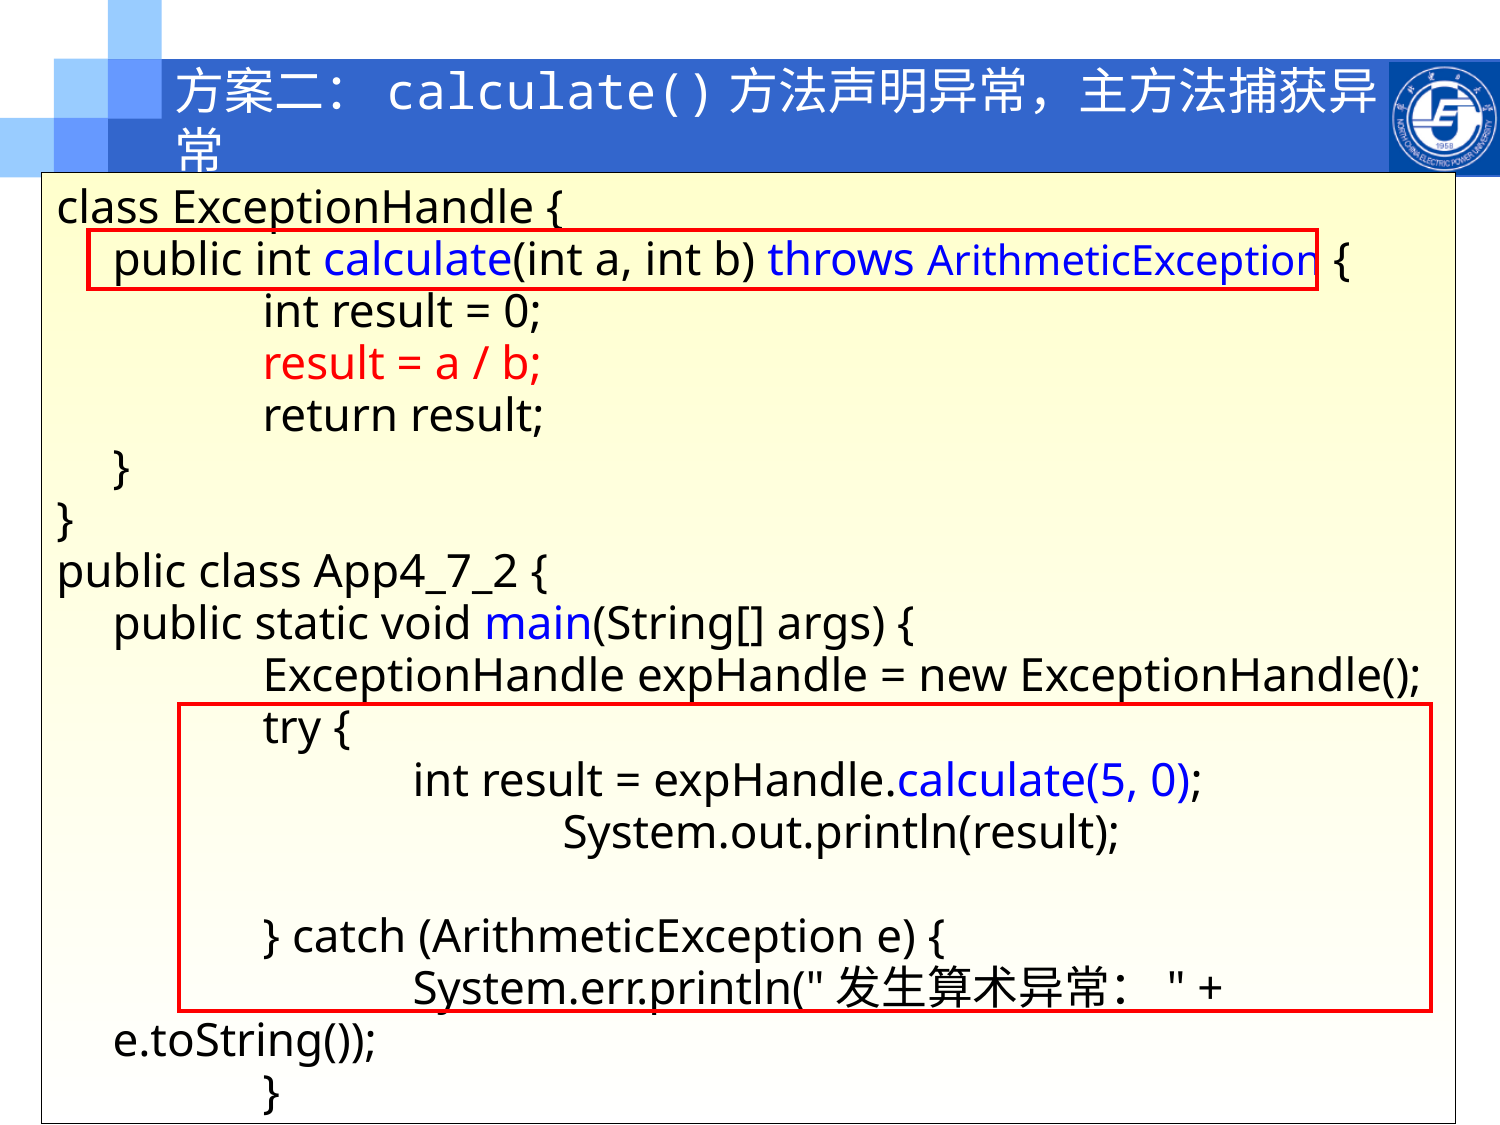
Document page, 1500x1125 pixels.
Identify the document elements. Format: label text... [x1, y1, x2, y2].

picture [1412, 62, 1500, 175]
title 方案二：calculate()方法声明异常，主方法捕获异常 [159, 54, 1412, 172]
text_box [178, 704, 1431, 1012]
text_box [88, 229, 1317, 289]
list class ExceptionHandle { public int calculate(int a, int b) throws ArithmeticException { int result = 0; result = a / b; return result; } } public class App4_7_2 { public static void main(String[] args) { ExceptionHandle expHandle = new ExceptionHandle(); try { int result = expHandle.calculate(5, 0); System.out.println(result); } catch (ArithmeticException e) { System.err.println("发生算术异常：" + e.toString()); } } } [41, 172, 1456, 1124]
